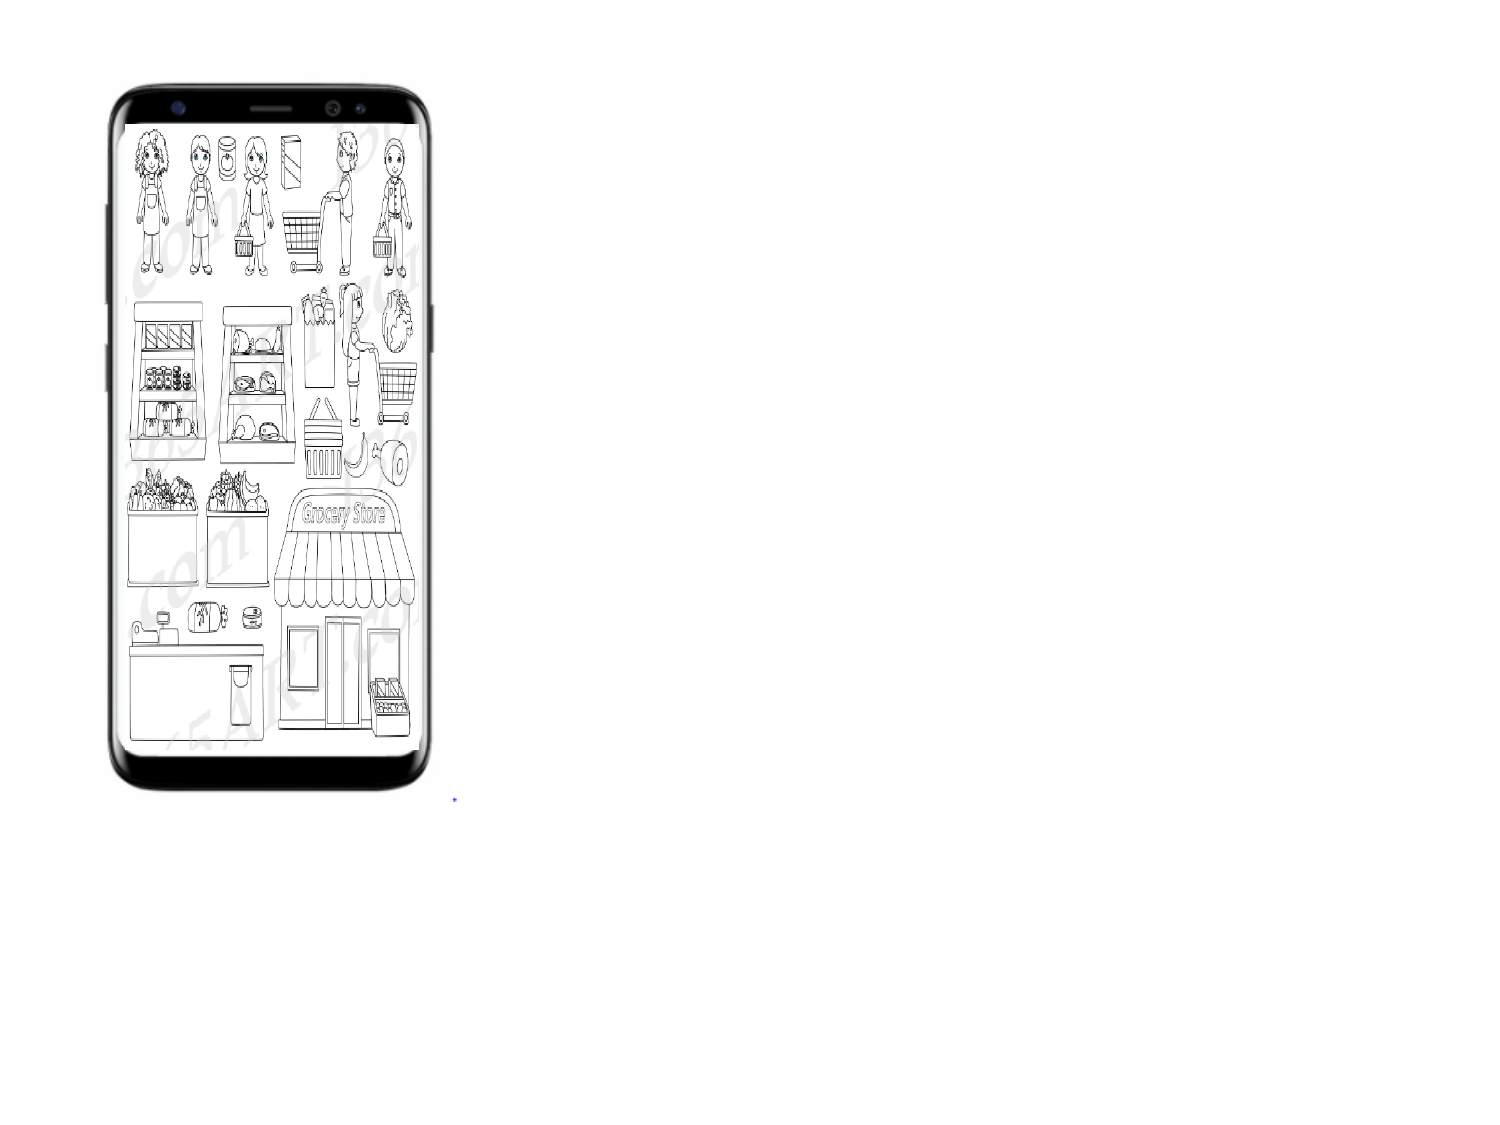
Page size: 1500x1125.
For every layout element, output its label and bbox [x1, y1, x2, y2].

picture [0, 62, 457, 802]
